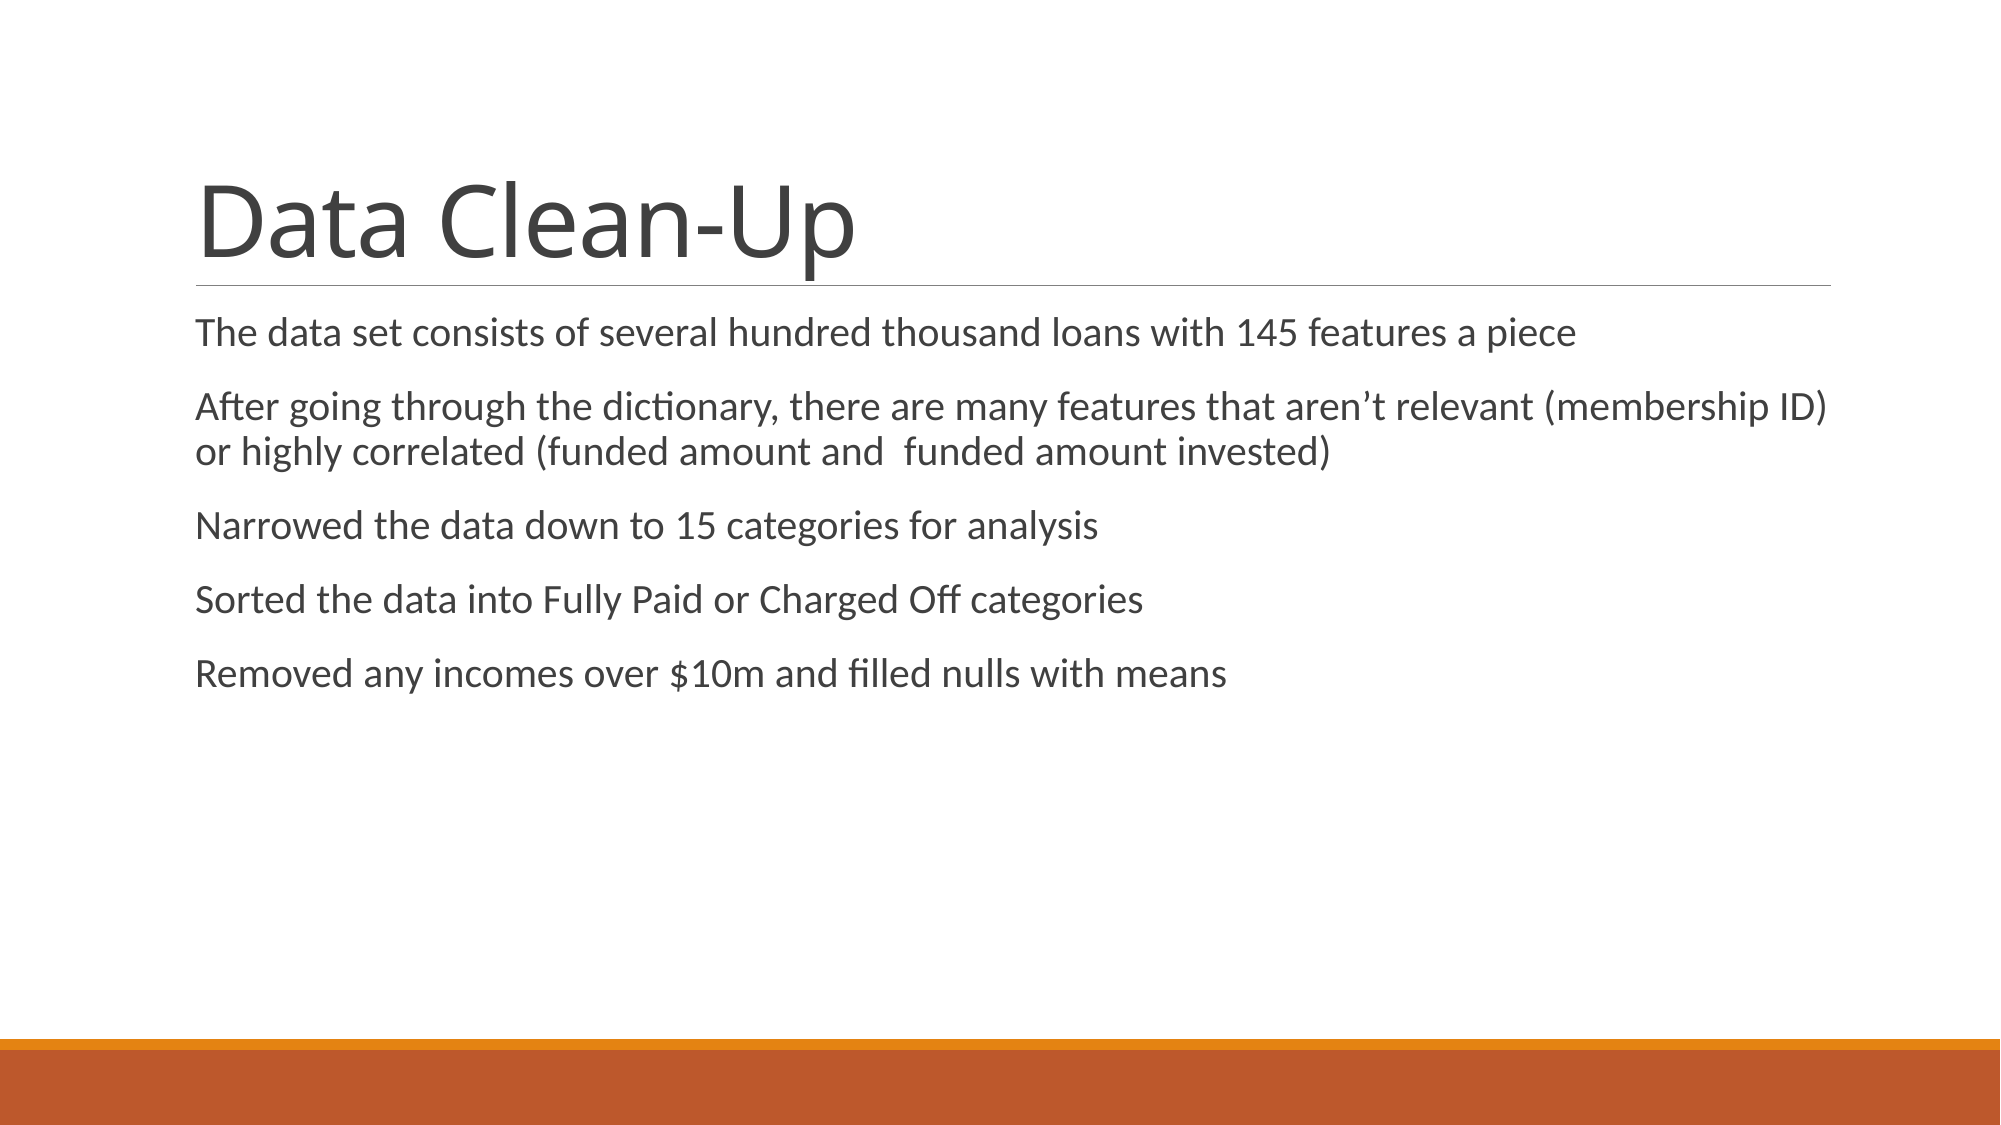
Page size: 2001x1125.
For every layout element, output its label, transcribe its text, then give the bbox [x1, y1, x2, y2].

title Data Clean-Up [180, 47, 1830, 285]
list The data set consists of several hundred thousand loans with 145 features a piece After going through the dictionary, there are many features that aren’t relevant (membership ID) or highly correlated (funded amount and funded amount invested) Narrowed the data down to 15 categories for analysis Sorted the data into Fully Paid or Charged Off categories Removed any incomes over $10m and filled nulls with means [180, 302, 1830, 963]
